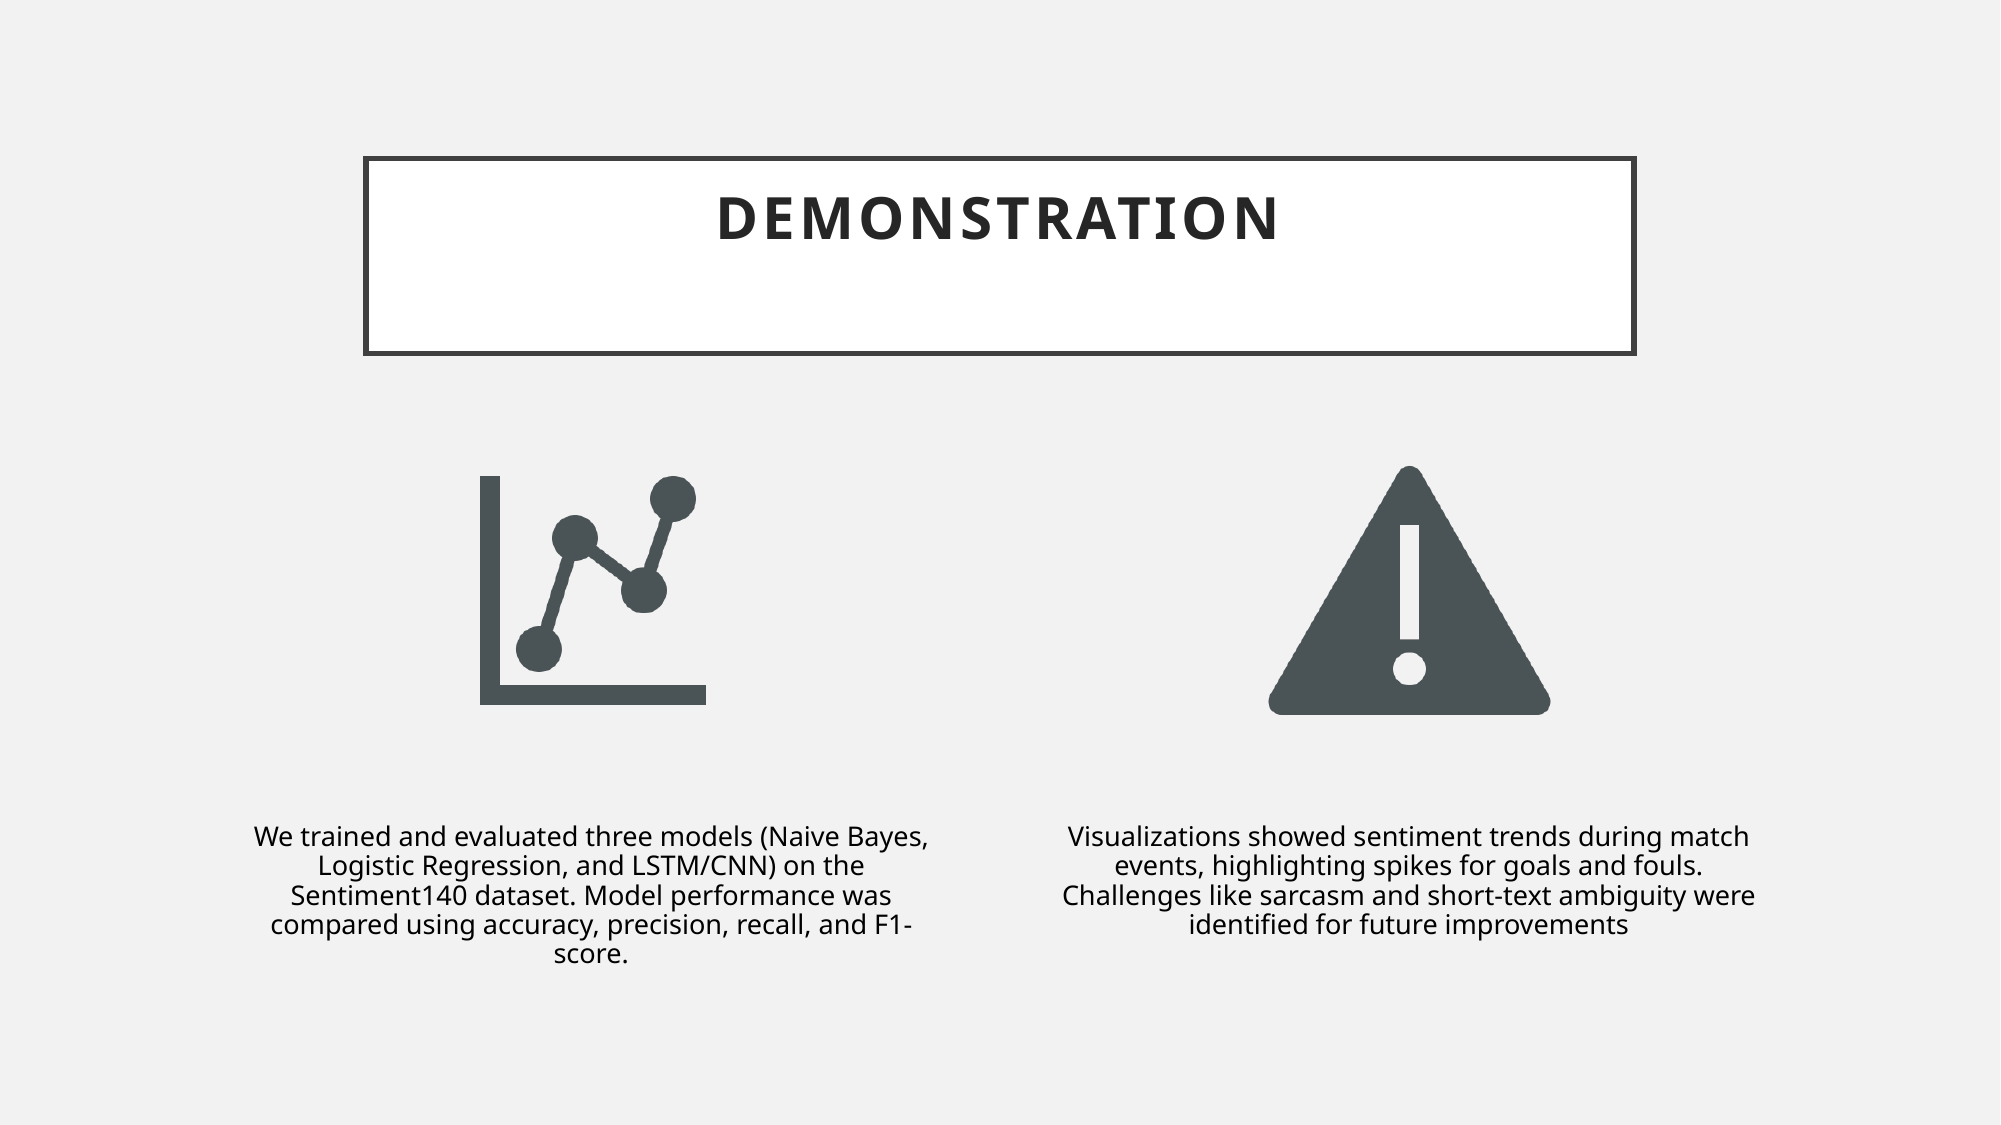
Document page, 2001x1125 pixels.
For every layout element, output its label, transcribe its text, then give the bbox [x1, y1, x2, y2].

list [158, 432, 1842, 943]
title Demonstration [363, 156, 1637, 356]
